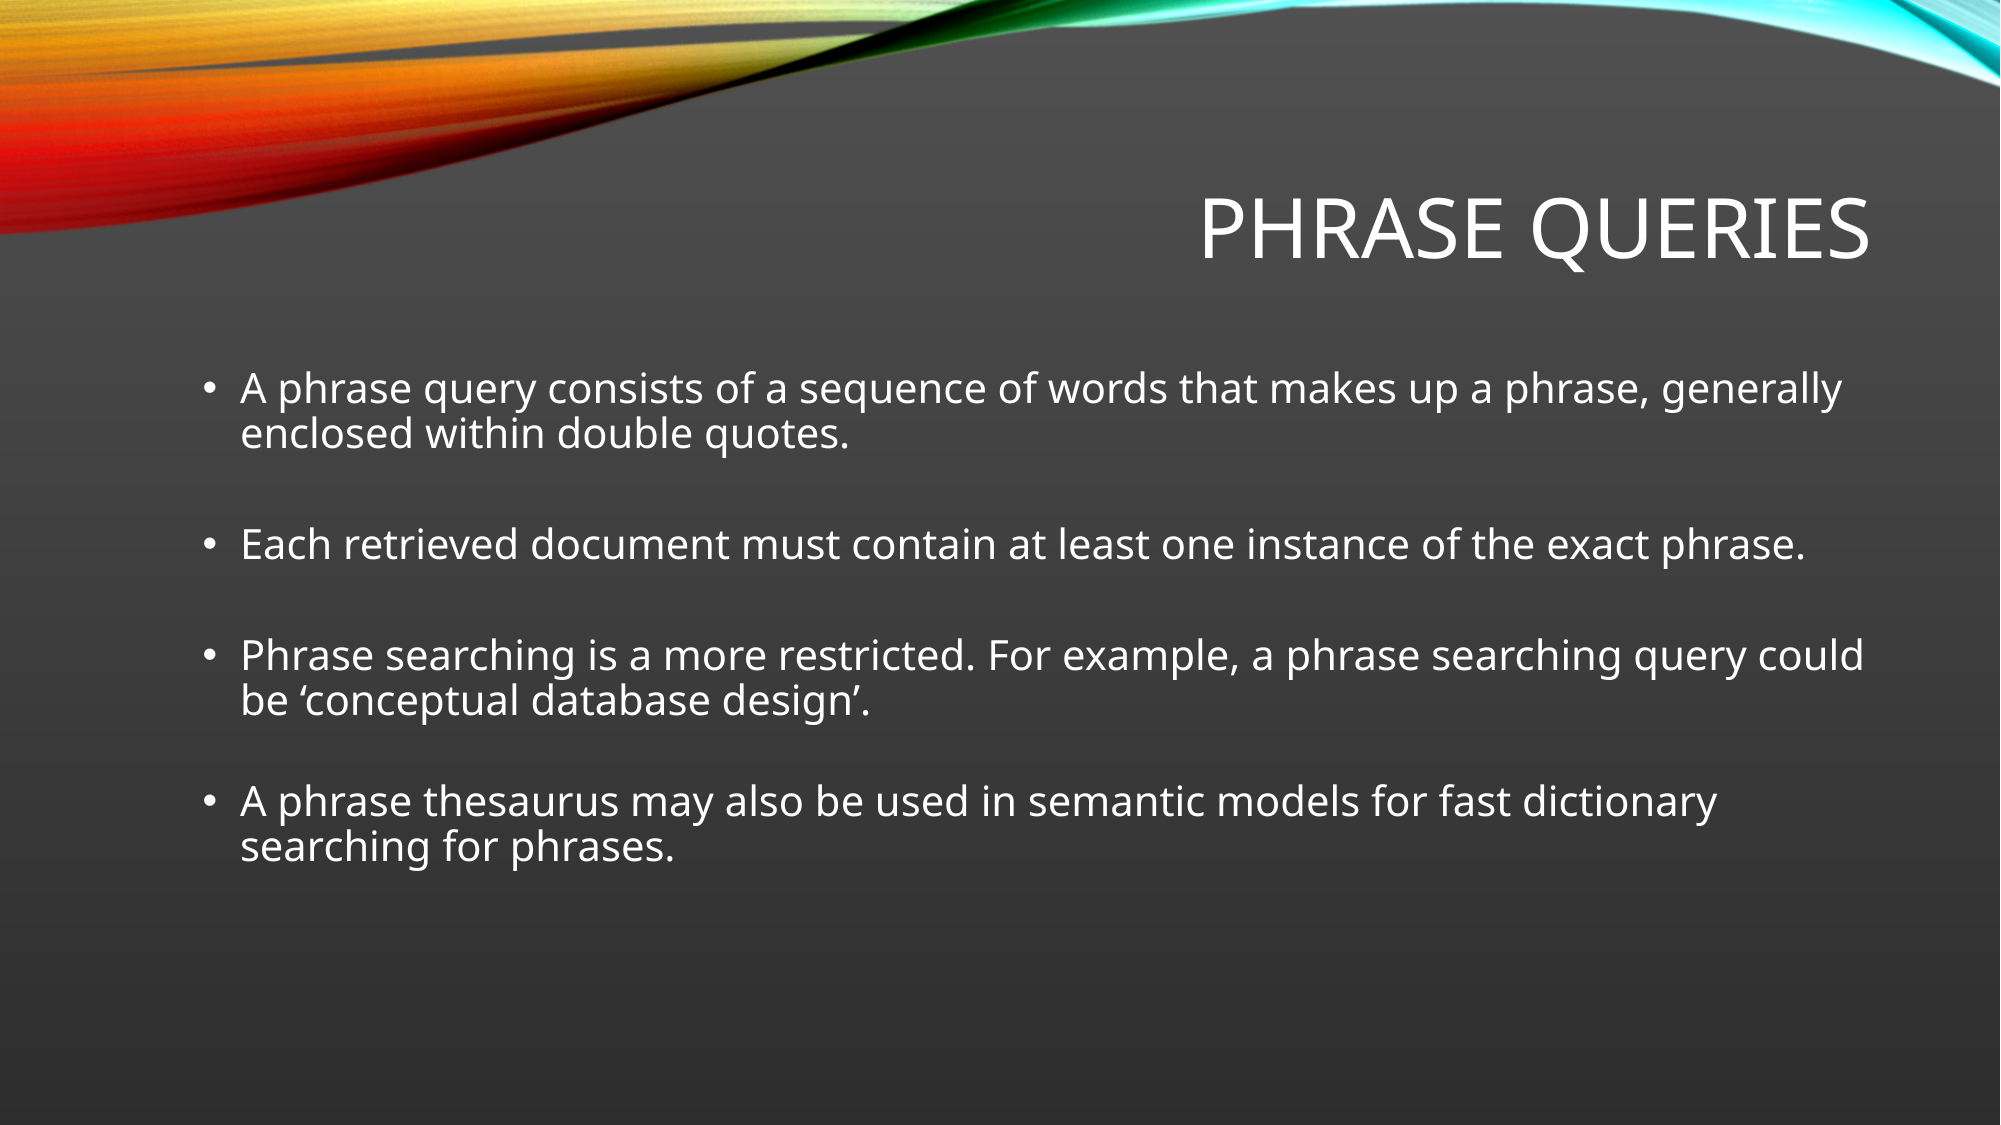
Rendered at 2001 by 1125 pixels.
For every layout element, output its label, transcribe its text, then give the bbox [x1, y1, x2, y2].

title Phrase Queries [474, 125, 1888, 338]
list A phrase query consists of a sequence of words that makes up a phrase, generally enclosed within double quotes. Each retrieved document must contain at least one instance of the exact phrase. Phrase searching is a more restricted. For example, a phrase searching query could be ‘conceptual database design’. A phrase thesaurus may also be used in semantic models for fast dictionary searching for phrases. [112, 360, 1888, 1021]
picture [0, 0, 2000, 237]
